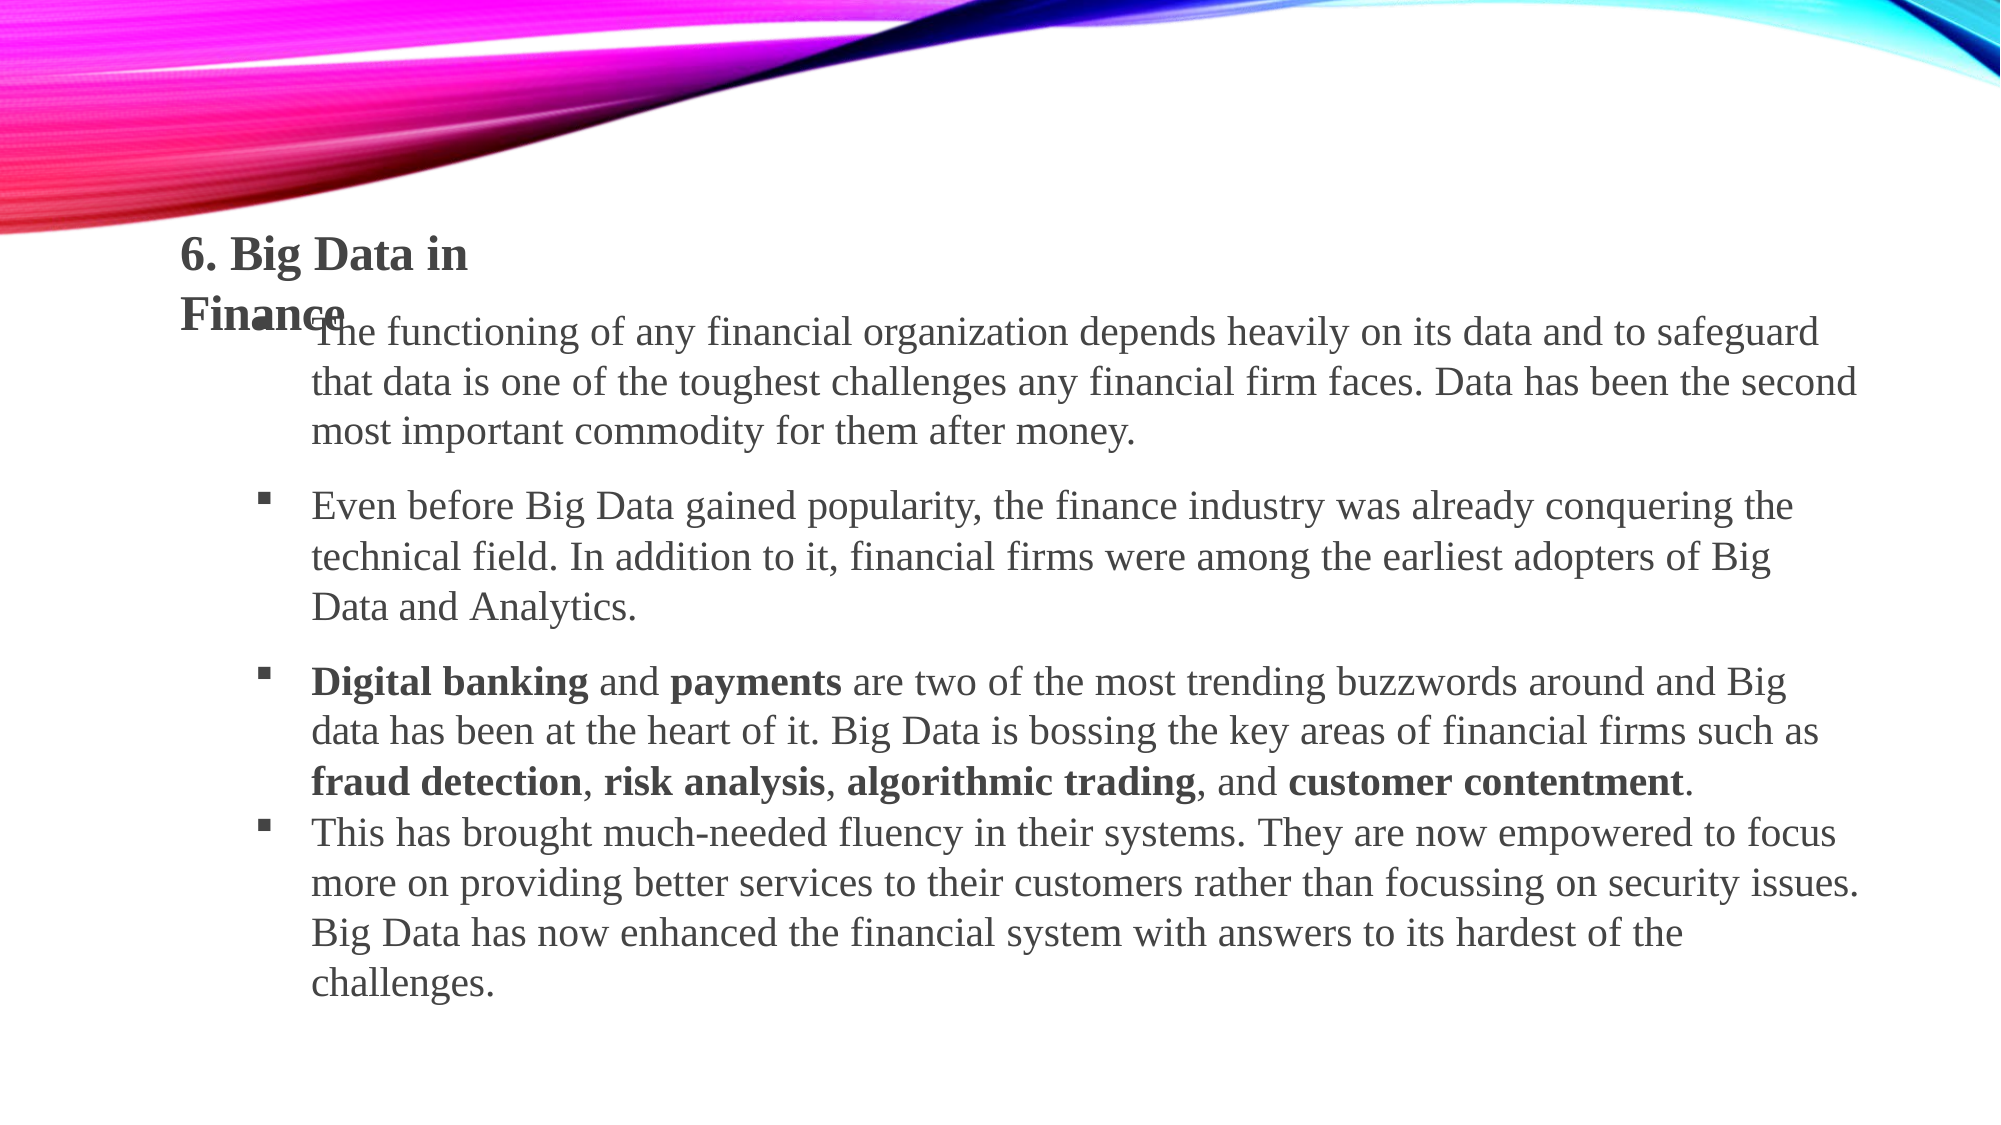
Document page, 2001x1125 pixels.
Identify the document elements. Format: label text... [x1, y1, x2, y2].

title 6. Big Data in Finance [177, 218, 637, 408]
text_box The functioning of any financial organization depends heavily on its data and to safeguard that data is one of the toughest challenges any financial firm faces. Data has been the second most important commodity for them after money. Even before Big Data gained popularity, the finance industry was already conquering the technical field. In addition to it, financial firms were among the earliest adopters of Big Data and Analytics. Digital banking and payments are two of the most trending buzzwords around and Big data has been at the heart of it. Big Data is bossing the key areas of financial firms such as fraud detection, risk analysis, algorithmic trading, and customer contentment. This has brought much-needed fluency in their systems. They are now empowered to focus more on providing better services to their customers rather than focussing on security issues. Big Data has now enhanced the financial system with answers to its hardest of the challenges. [252, 301, 1889, 1006]
picture [0, 0, 2000, 237]
